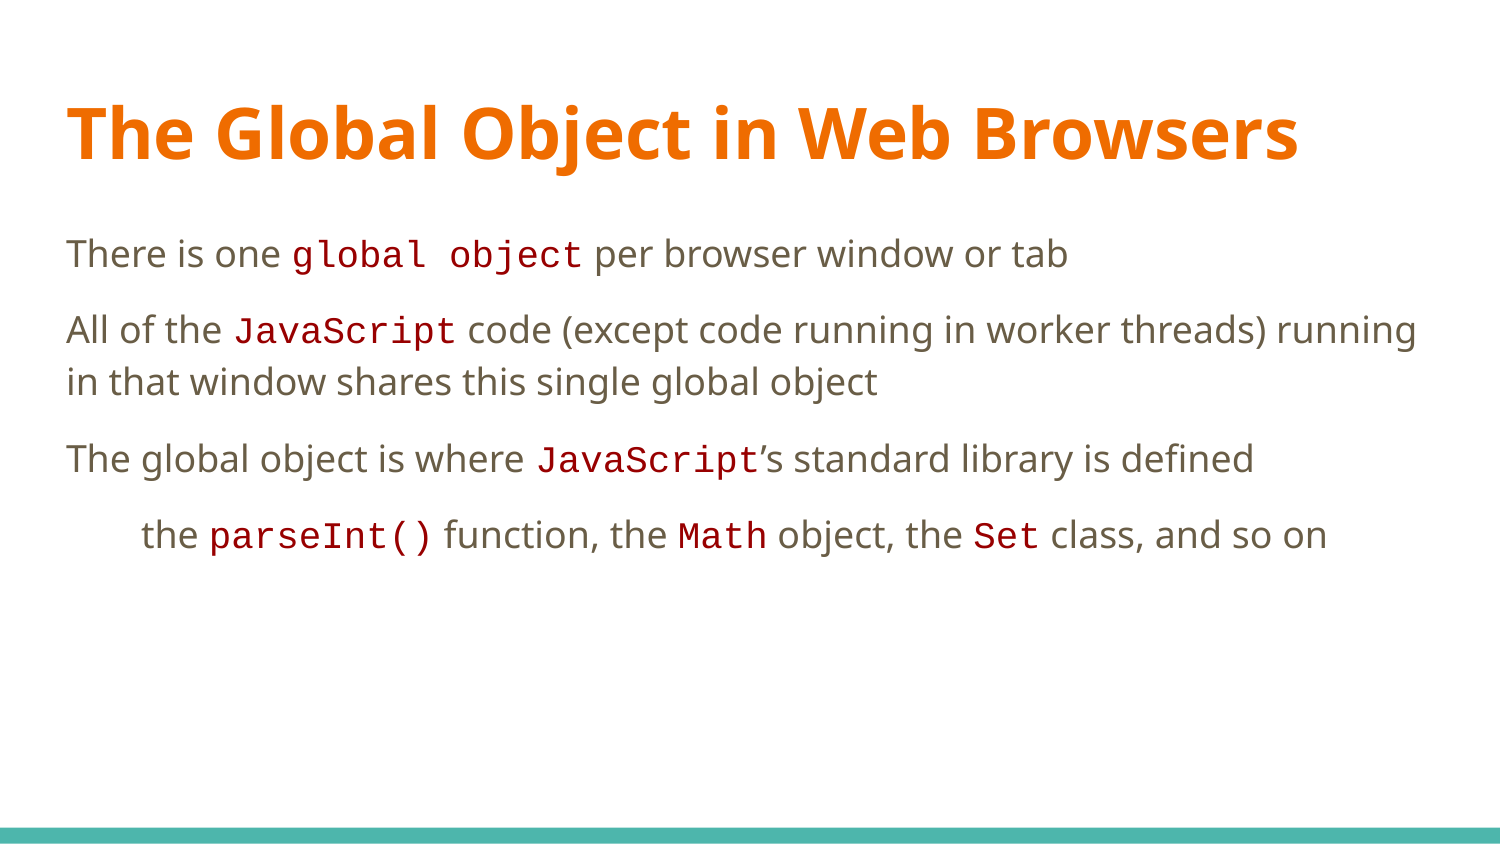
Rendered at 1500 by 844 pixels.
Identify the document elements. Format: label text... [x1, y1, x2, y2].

list There is one global object per browser window or tab All of the JavaScript code (except code running in worker threads) running in that window shares this single global object The global object is where JavaScript’s standard library is defined the parseInt() function, the Math object, the Set class, and so on [51, 207, 1449, 750]
title The Global Object in Web Browsers [51, 72, 1449, 189]
